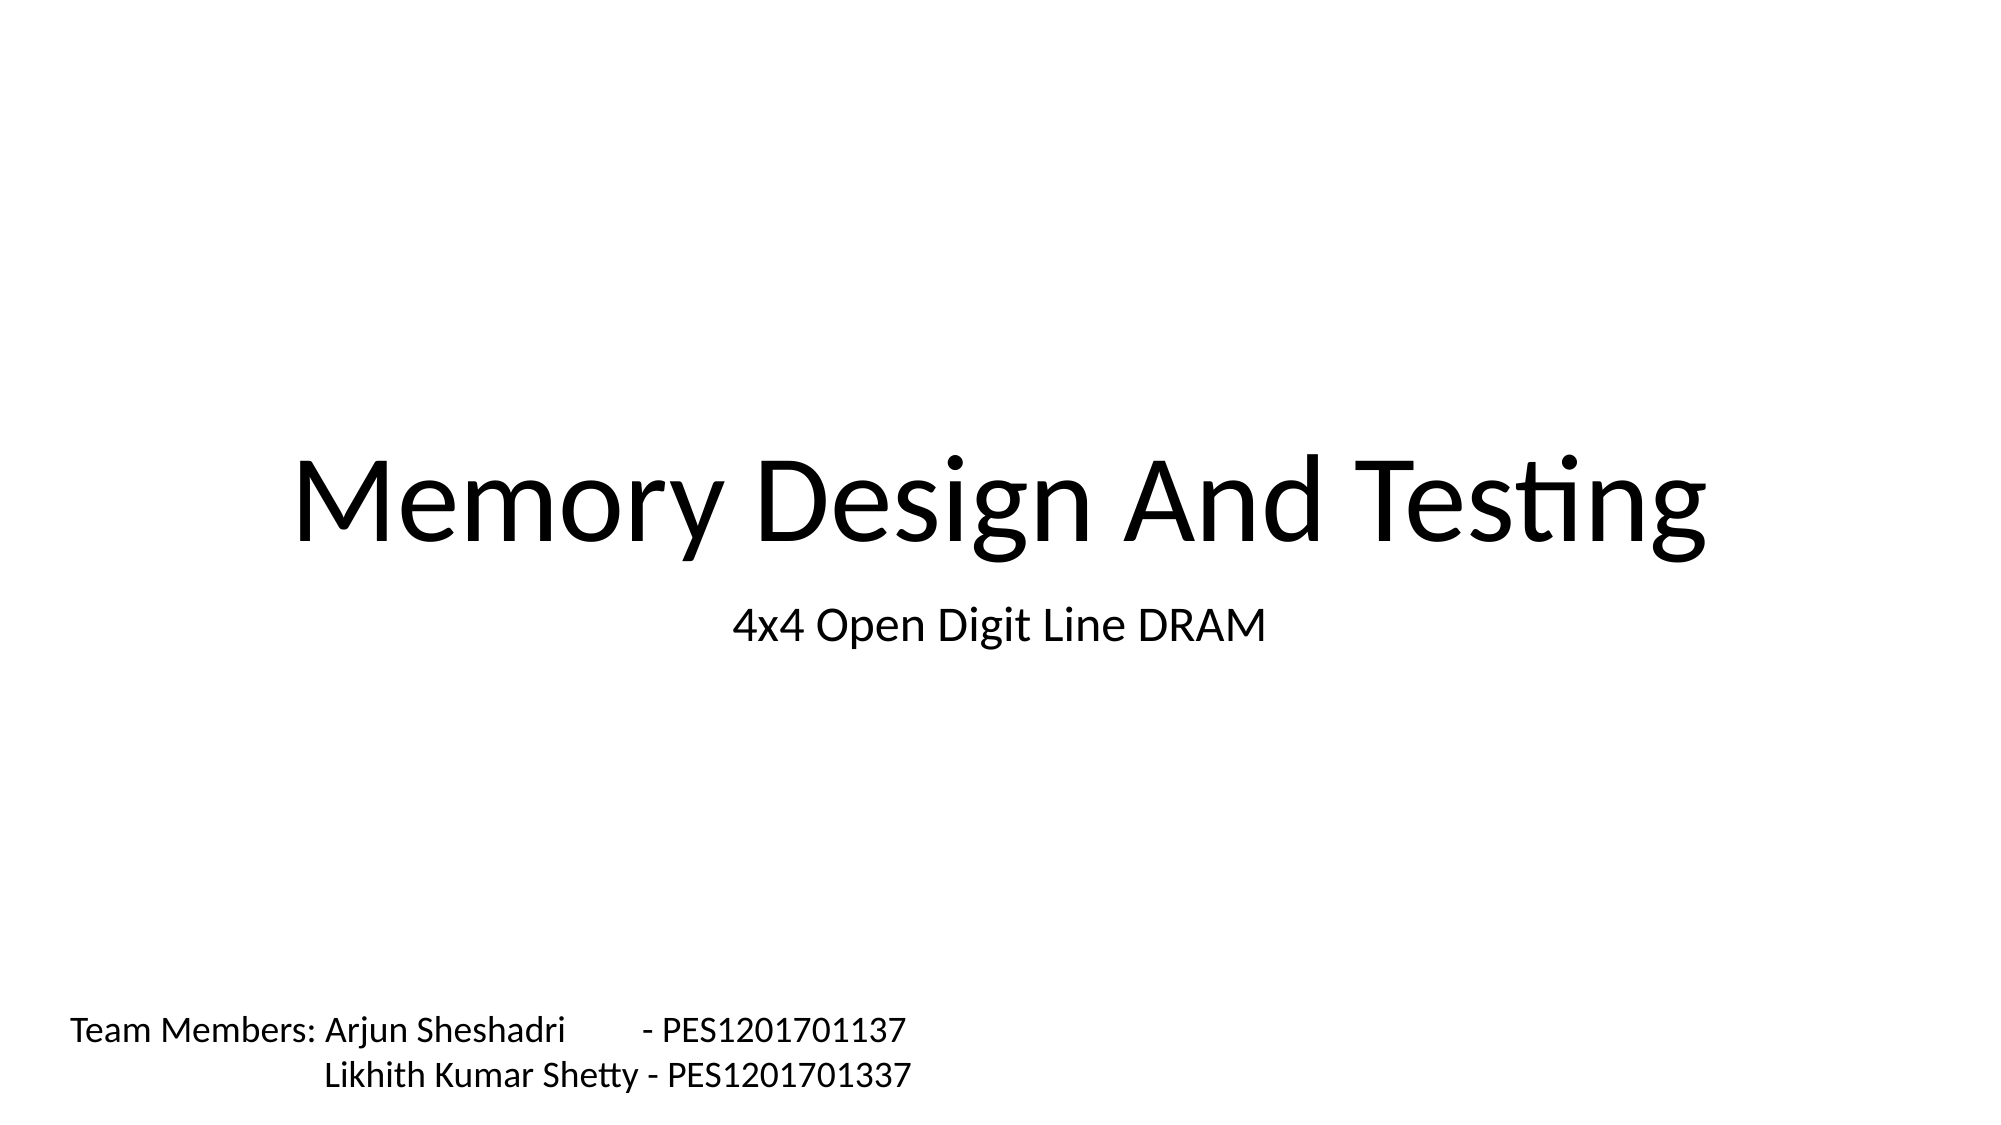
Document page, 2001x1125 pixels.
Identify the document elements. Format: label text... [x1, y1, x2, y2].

title Memory Design And Testing [249, 184, 1750, 576]
text_box Team Members: Arjun Sheshadri - PES1201701137 Likhith Kumar Shetty - PES1201701337 [55, 990, 997, 1085]
subtitle 4x4 Open Digit Line DRAM [249, 590, 1750, 863]
